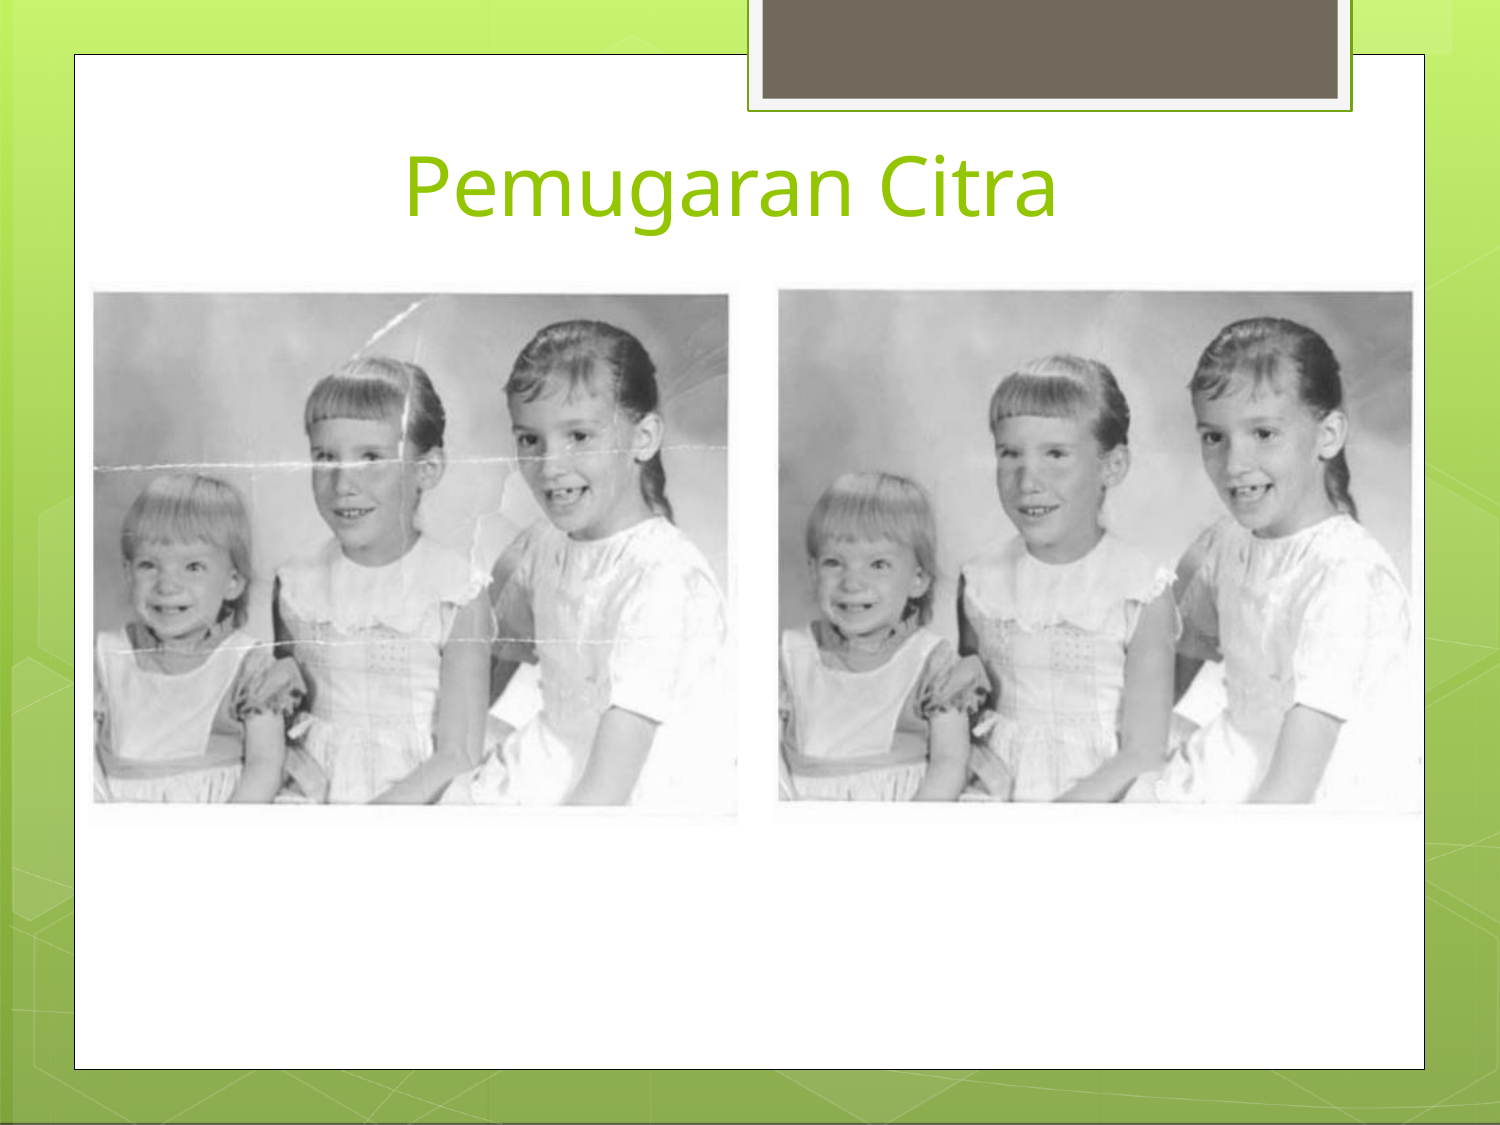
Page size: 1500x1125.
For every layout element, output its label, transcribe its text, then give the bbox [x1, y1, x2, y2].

text_box [88, 281, 739, 826]
title Pemugaran Citra [400, 130, 1100, 321]
text_box [773, 281, 1423, 824]
picture [0, 0, 1500, 1125]
